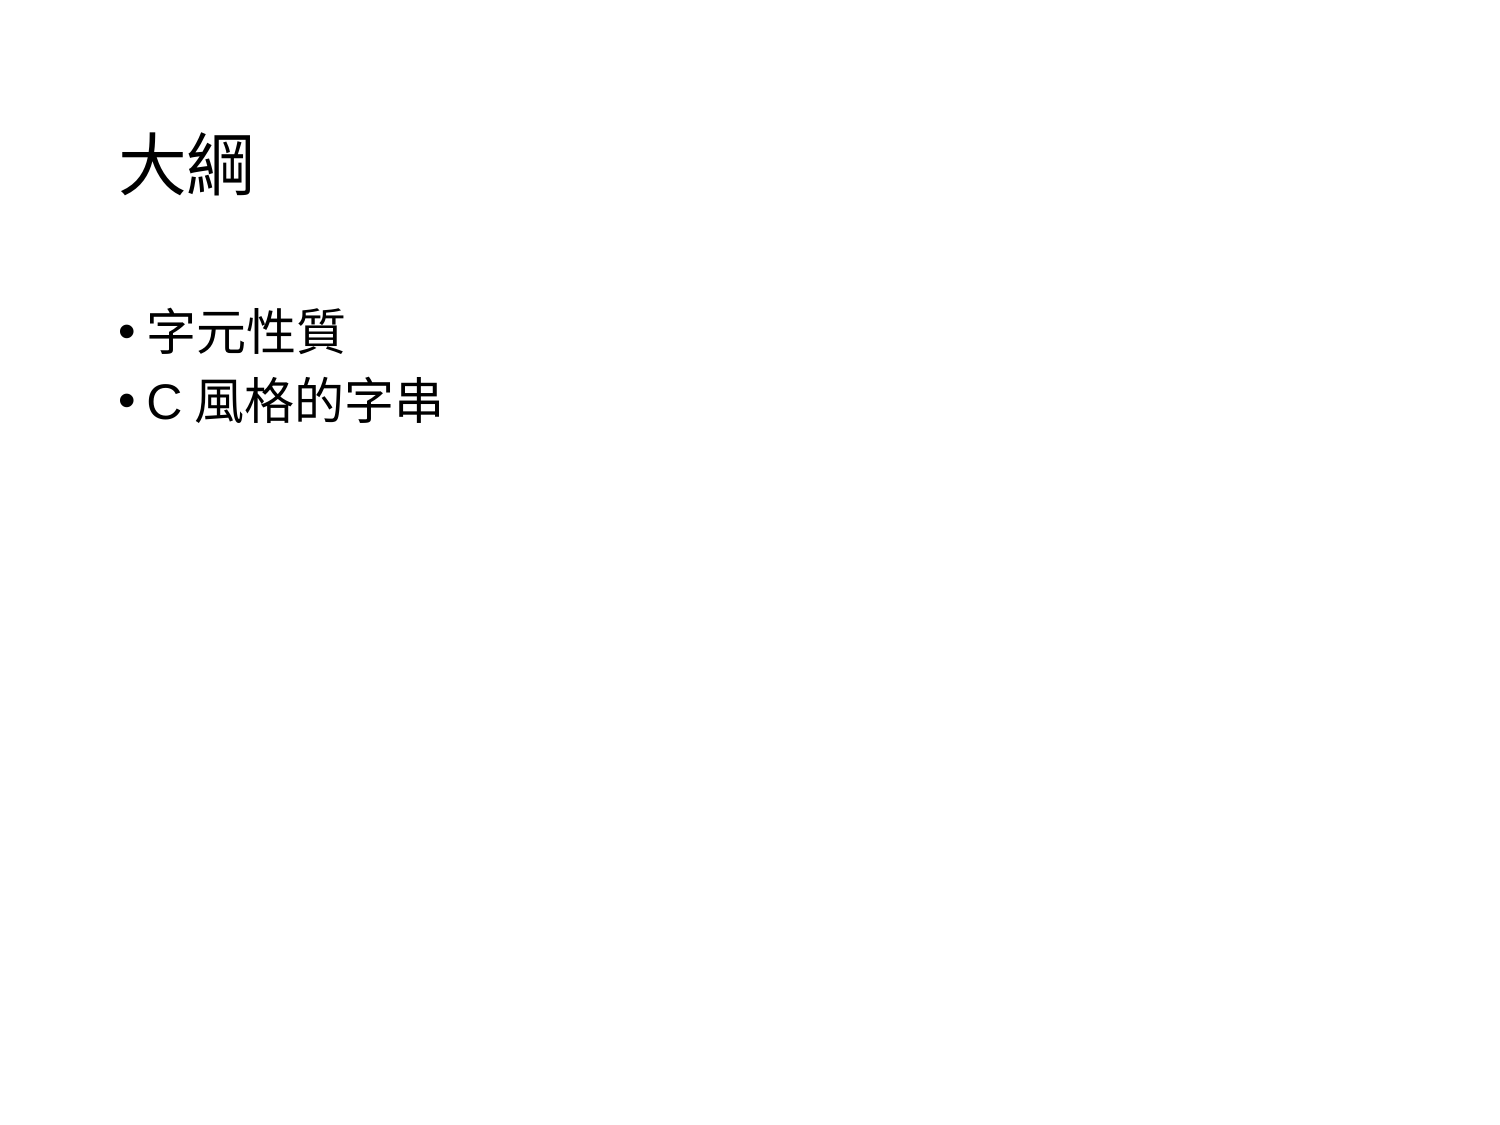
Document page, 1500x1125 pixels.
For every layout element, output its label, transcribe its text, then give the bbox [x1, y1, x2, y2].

title 大綱 [103, 59, 1397, 278]
list 字元性質 C風格的字串 [103, 299, 1397, 1014]
